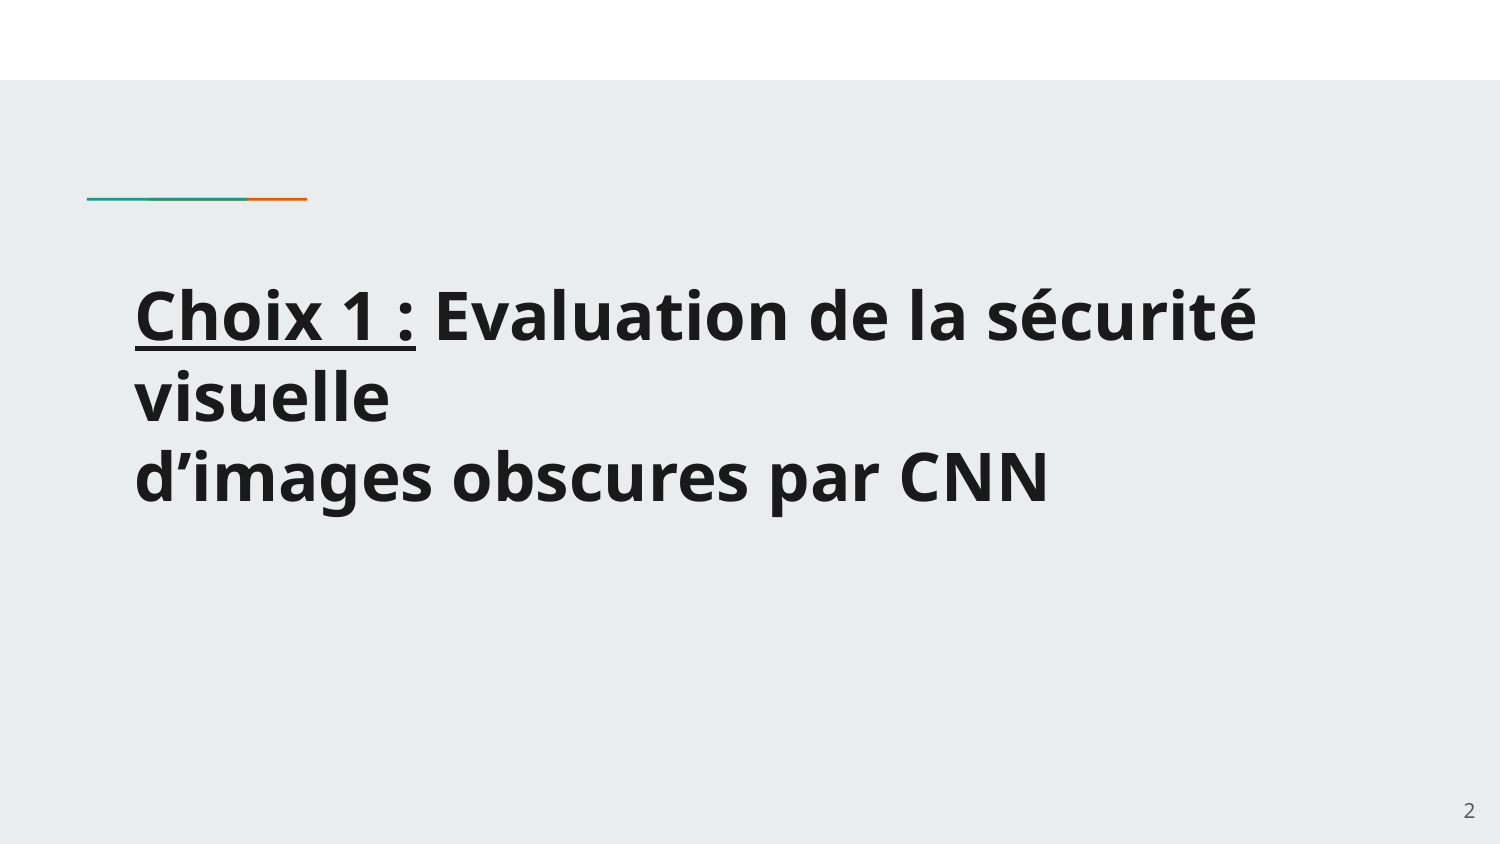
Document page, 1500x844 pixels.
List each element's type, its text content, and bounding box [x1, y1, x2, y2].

slide_number ‹#› [1400, 779, 1491, 844]
title Choix 1 : Evaluation de la sécurité visuelle d’images obscures par CNN [119, 258, 1381, 532]
